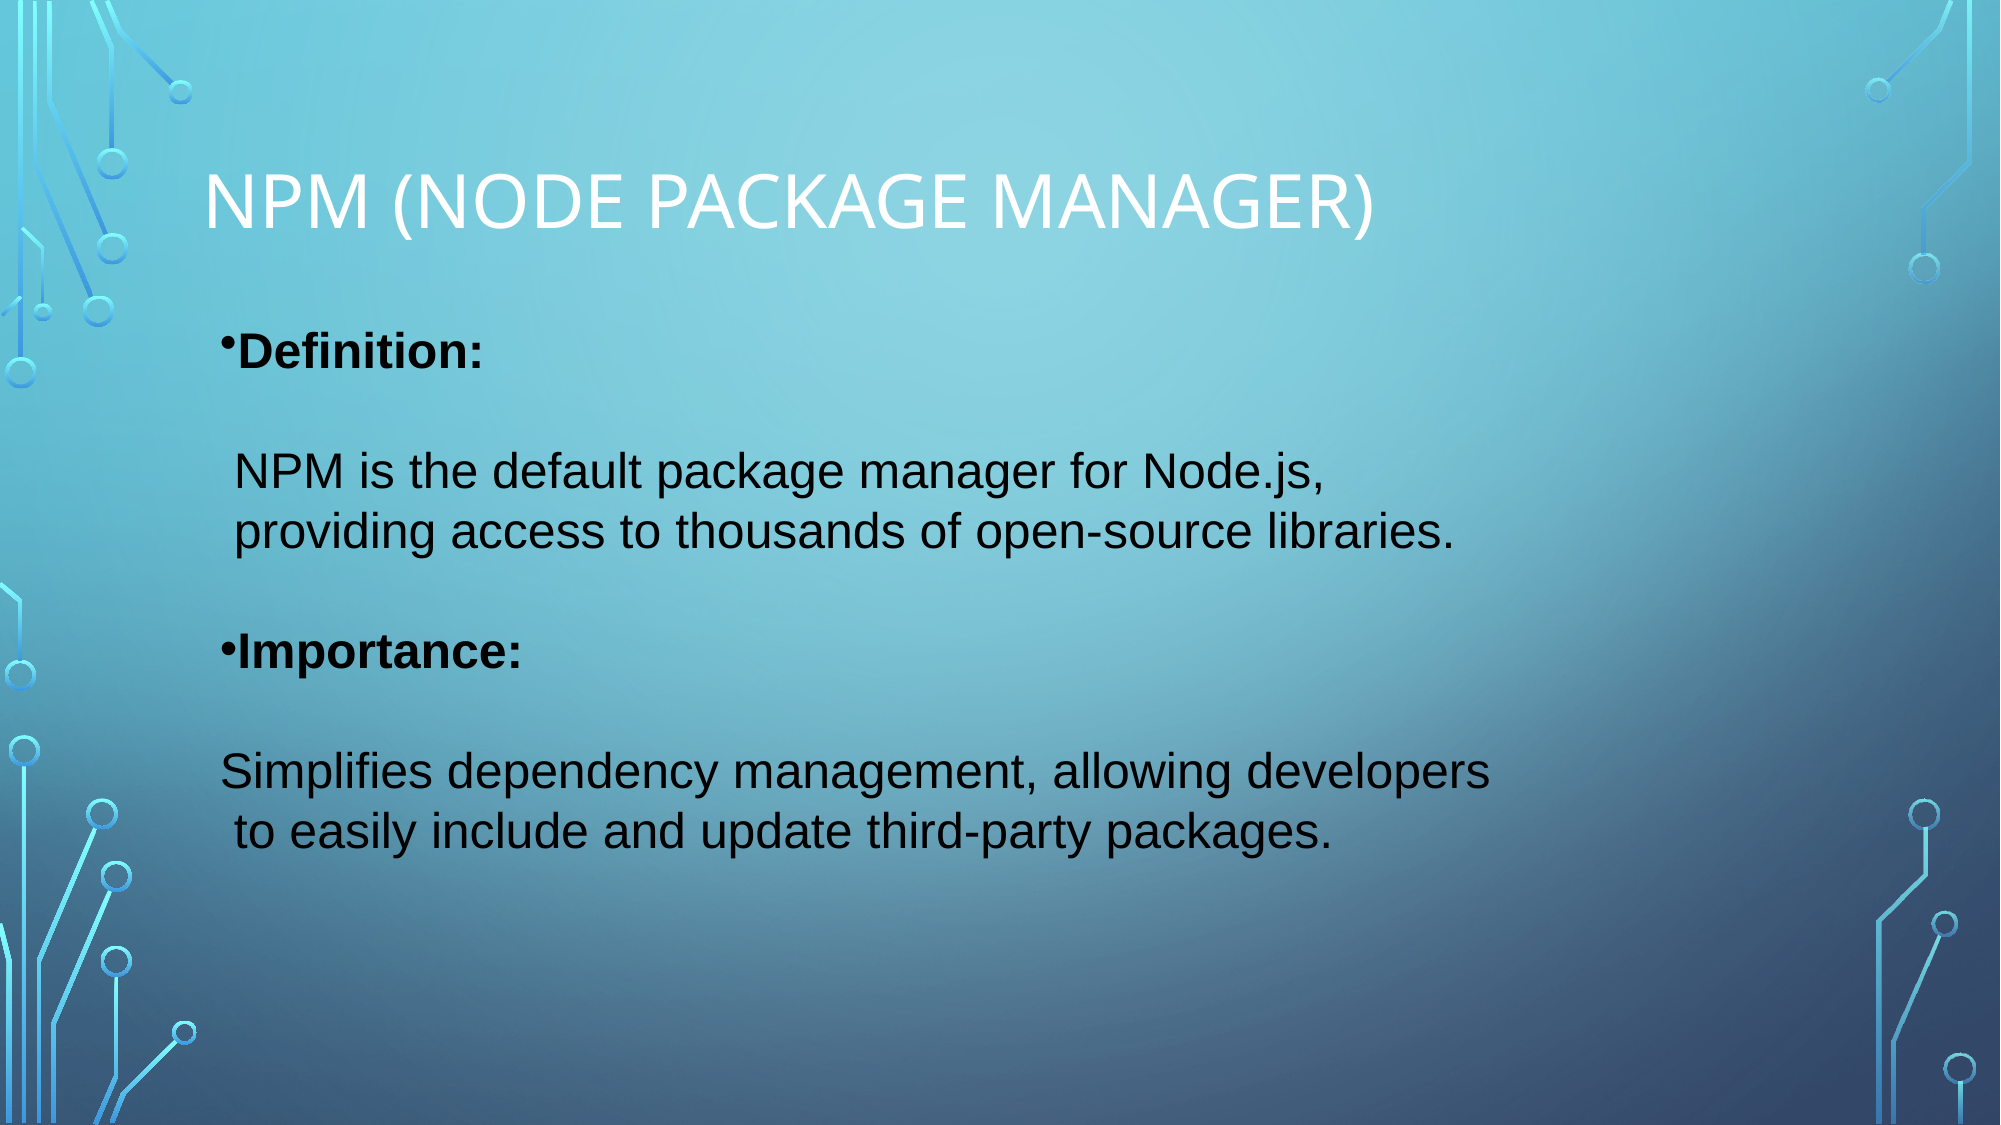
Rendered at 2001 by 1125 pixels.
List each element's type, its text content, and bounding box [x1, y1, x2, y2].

list Definition: NPM is the default package manager for Node.js, providing access to thousands of open-source libraries. Importance: Simplifies dependency management, allowing developers to easily include and update third-party packages. [204, 261, 1540, 915]
title NPM (Node Package Manager) [187, 101, 1438, 308]
